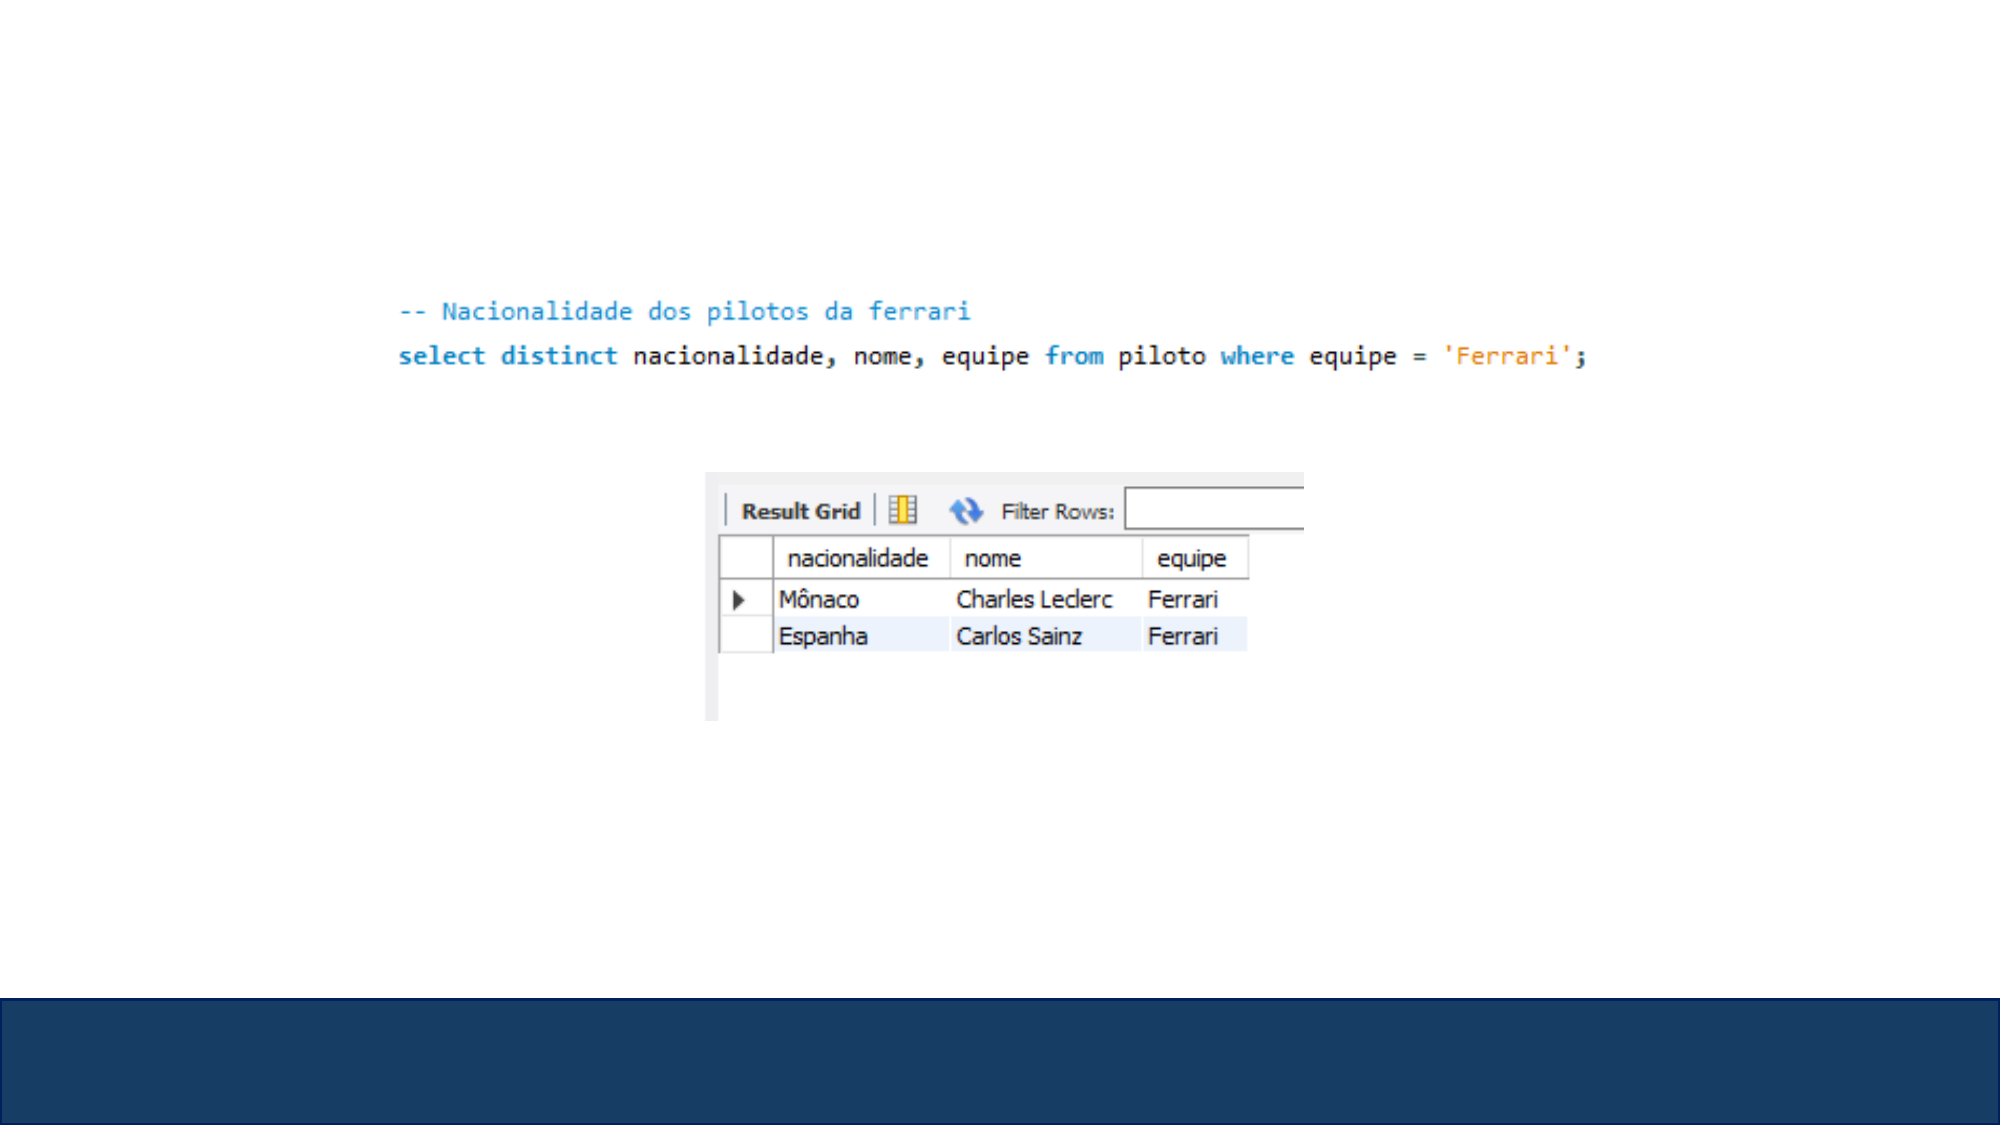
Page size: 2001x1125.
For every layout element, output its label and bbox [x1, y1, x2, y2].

picture [695, 472, 1305, 722]
text_box [0, 998, 2000, 1125]
picture [390, 277, 1610, 405]
